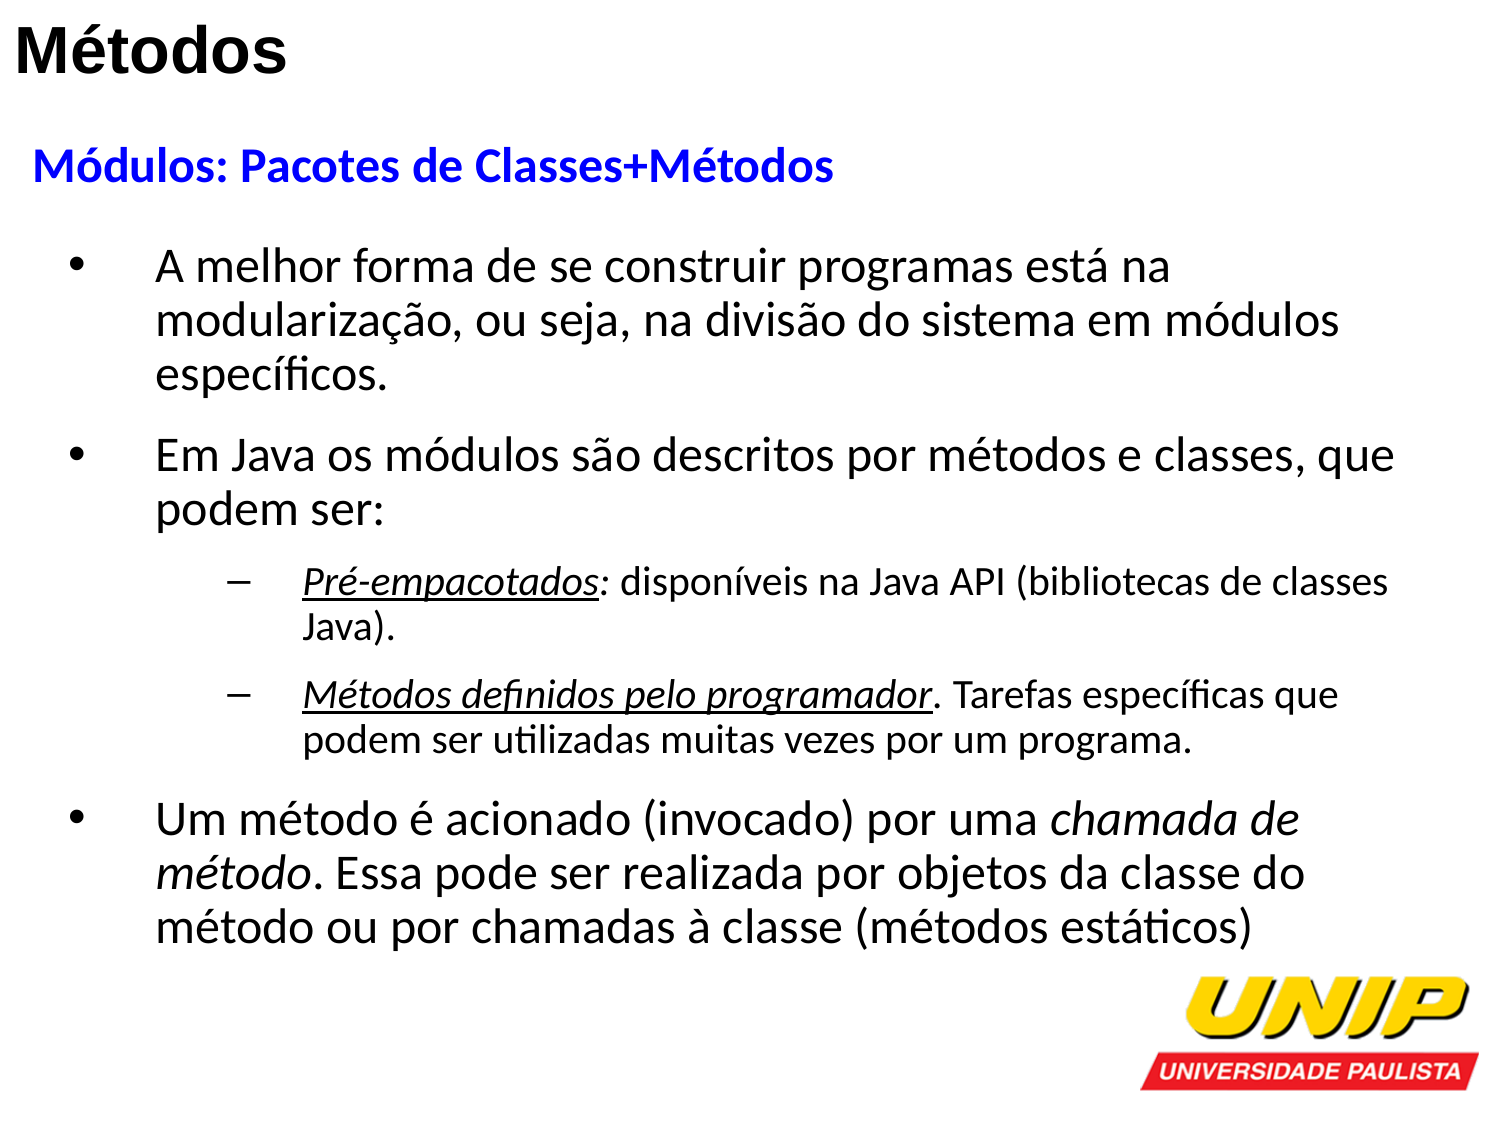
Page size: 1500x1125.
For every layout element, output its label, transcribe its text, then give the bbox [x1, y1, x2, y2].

text_box Métodos [0, 0, 1500, 95]
picture [1139, 967, 1480, 1096]
text_box Módulos: Pacotes de Classes+Métodos [17, 125, 1176, 201]
list A melhor forma de se construir programas está na modularização, ou seja, na divisão do sistema em módulos específicos. Em Java os módulos são descritos por métodos e classes, que podem ser: Pré-empacotados: disponíveis na Java API (bibliotecas de classes Java). Métodos definidos pelo programador. Tarefas específicas que podem ser utilizadas muitas vezes por um programa. Um método é acionado (invocado) por uma chamada de método. Essa pode ser realizada por objetos da classe do método ou por chamadas à classe (métodos estáticos) [53, 231, 1447, 1047]
